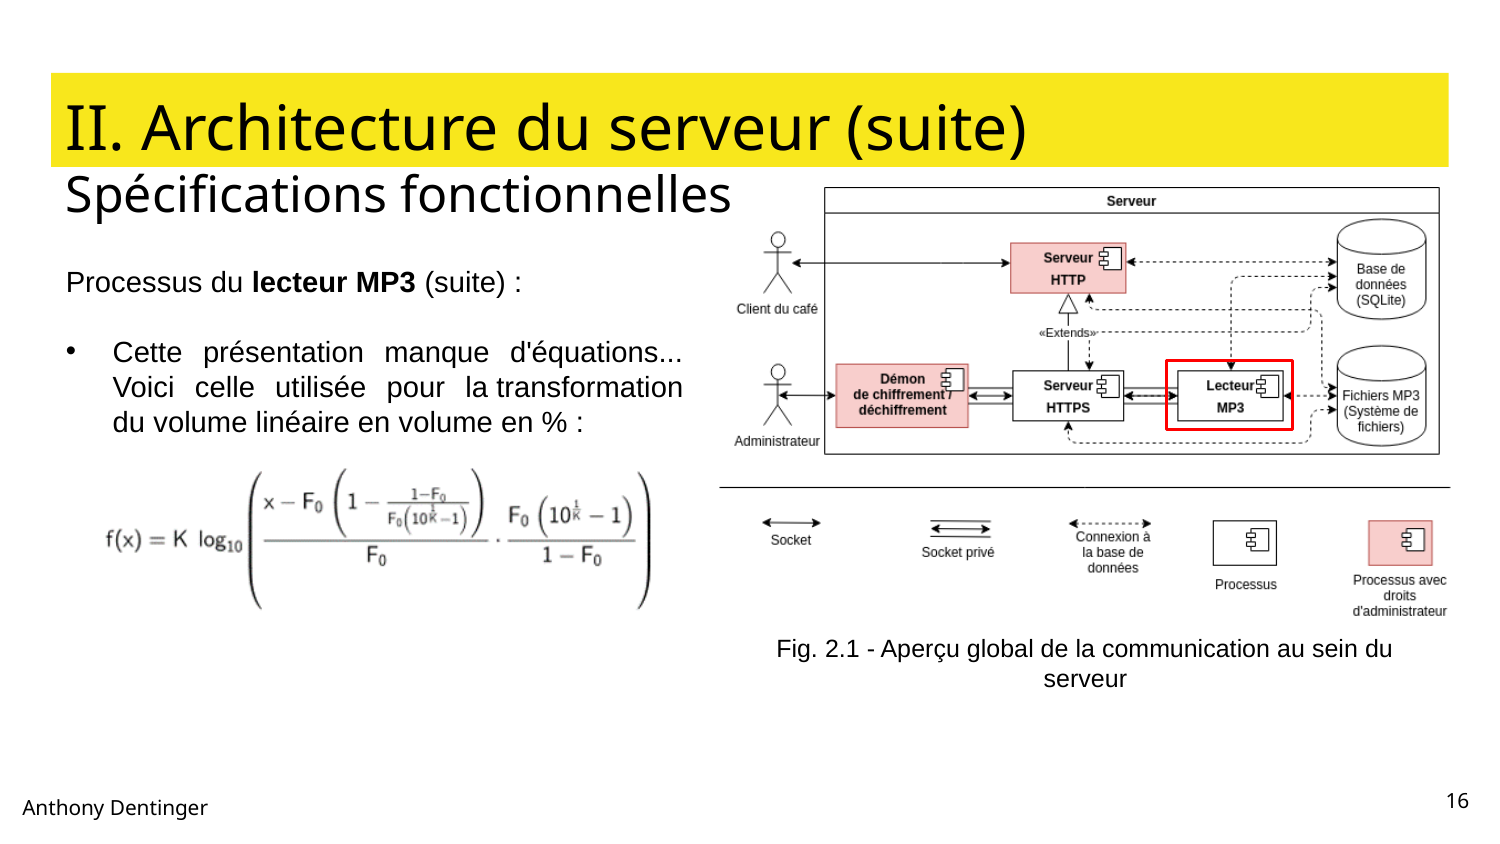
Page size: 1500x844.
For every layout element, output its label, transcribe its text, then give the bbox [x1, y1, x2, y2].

picture [719, 187, 1452, 617]
text_box Anthony Dentinger [7, 779, 347, 824]
text_box Processus du lecteur MP3 (suite) : Cette présentation manque d'équations... Voici celle utilisée pour la transformation du volume linéaire en volume en % : [51, 247, 699, 770]
text_box II. Architecture du serveur (suite) Spécifications fonctionnelles [51, 72, 1449, 167]
picture [94, 458, 657, 614]
text_box Fig. 2.1 - Aperçu global de la communication au sein du serveur [719, 623, 1452, 692]
text_box 16 [1394, 769, 1484, 834]
